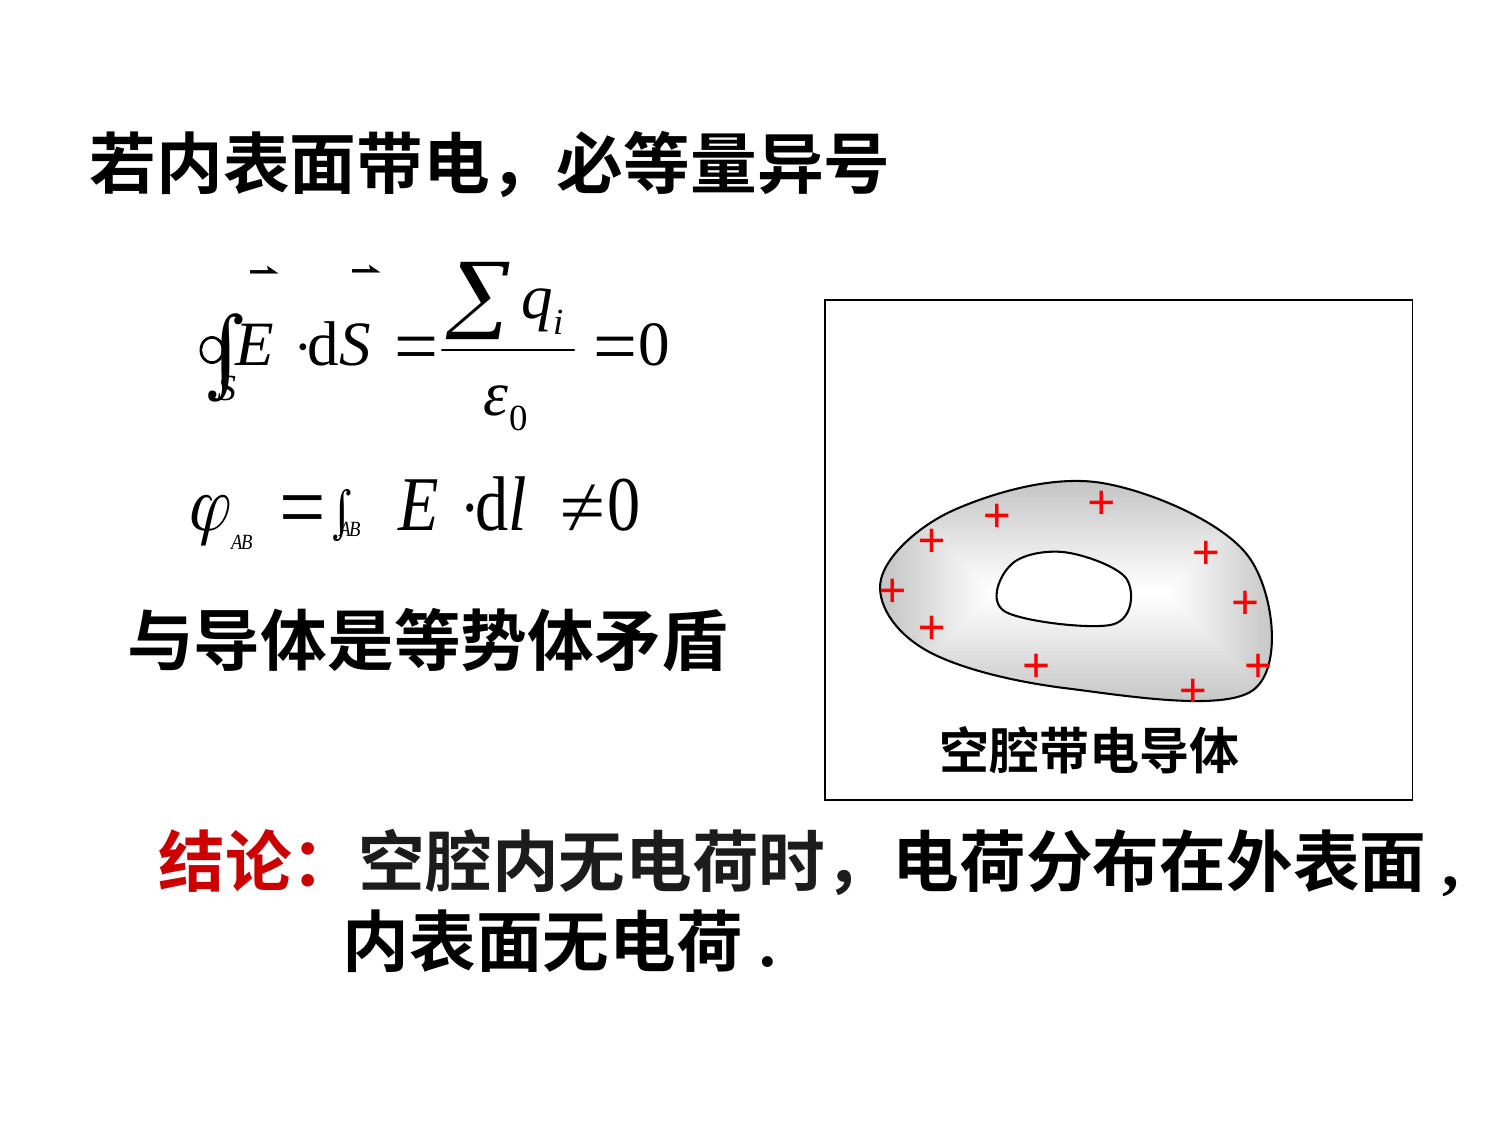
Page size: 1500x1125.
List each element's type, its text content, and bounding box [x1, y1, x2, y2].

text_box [824, 299, 1413, 800]
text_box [187, 459, 644, 559]
text_box 结论：空腔内无电荷时，电荷分布在外表面, 内表面无电荷. [112, 812, 1463, 988]
text_box 若内表面带电，必等量异号 [75, 114, 925, 210]
text_box 与导体是等势体矛盾 [112, 574, 763, 686]
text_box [187, 249, 682, 445]
